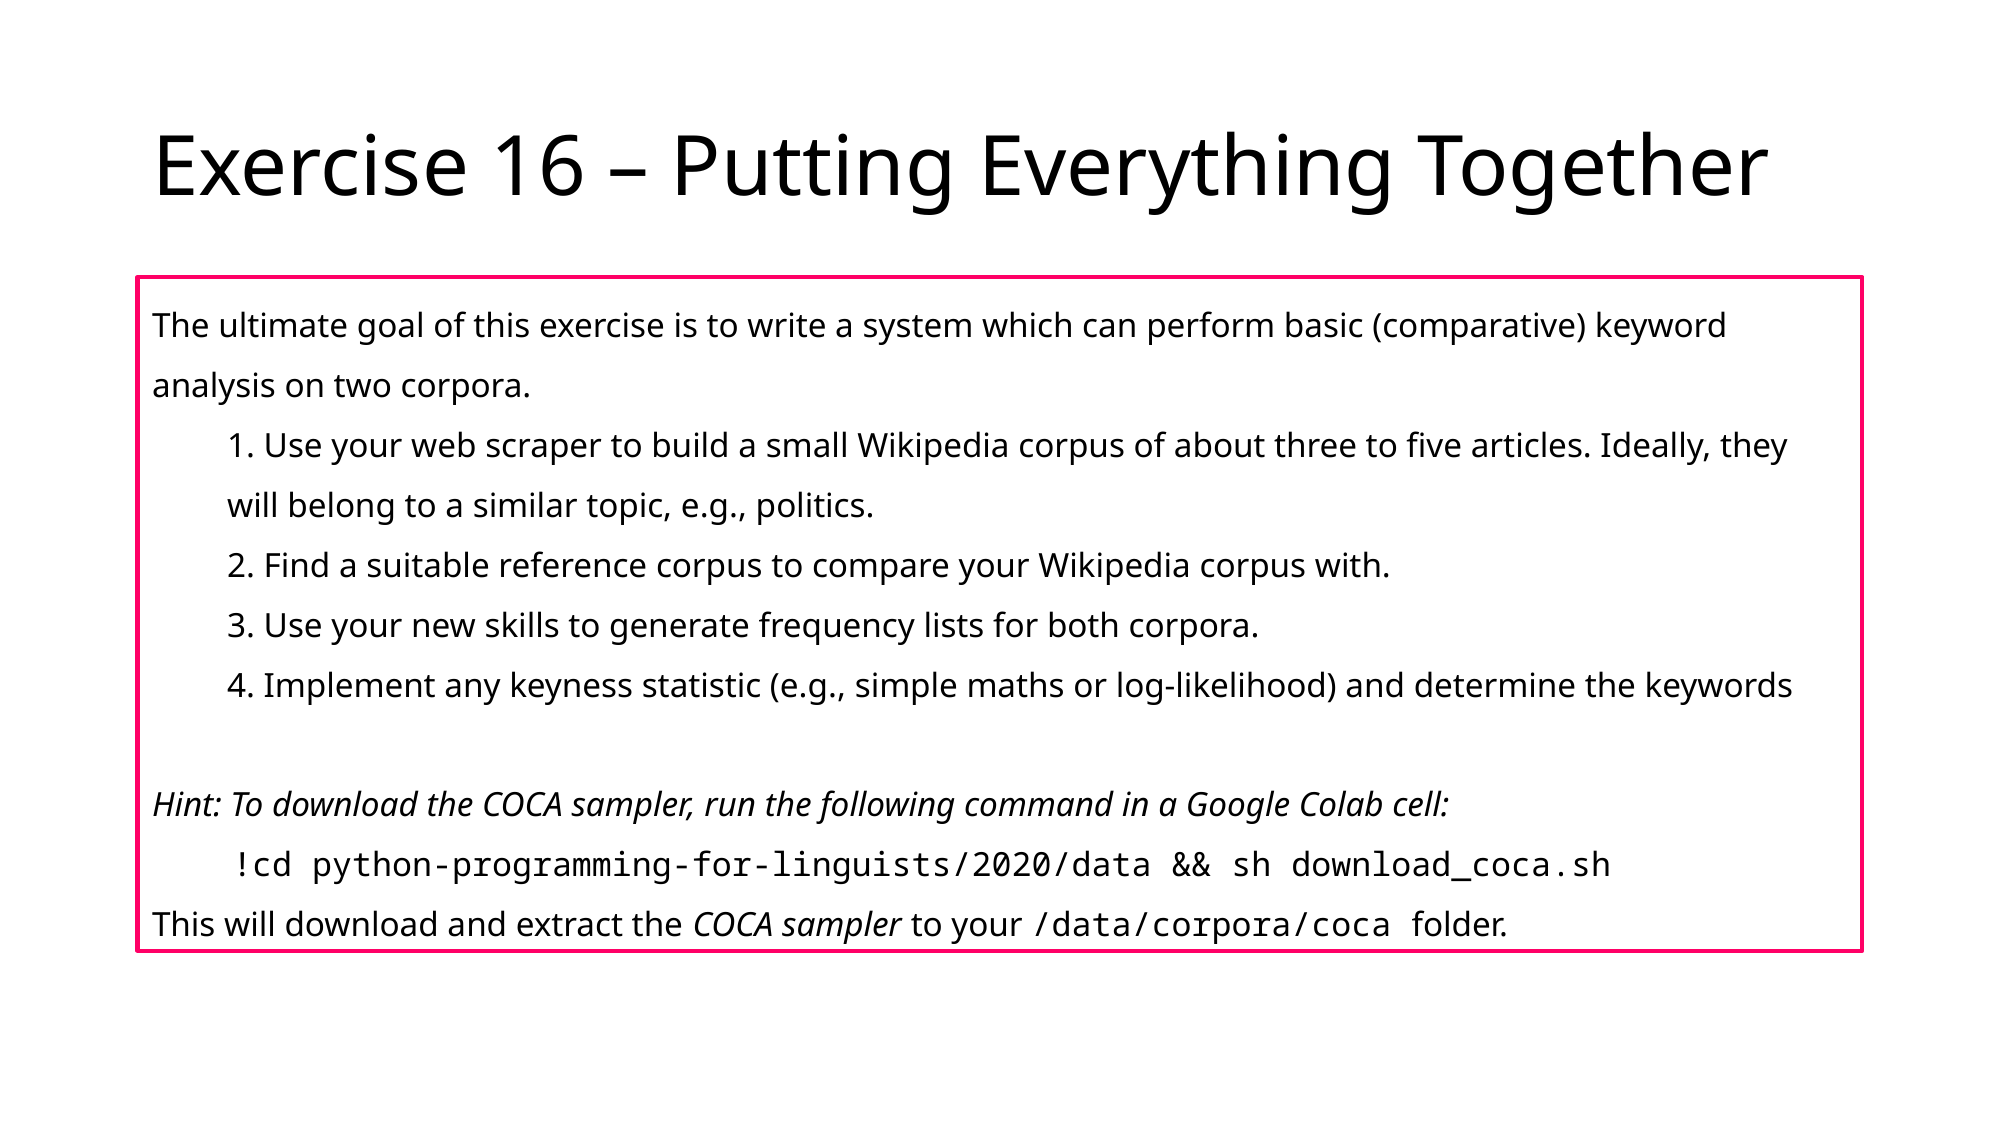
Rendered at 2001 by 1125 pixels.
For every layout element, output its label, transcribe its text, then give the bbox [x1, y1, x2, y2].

text_box The ultimate goal of this exercise is to write a system which can perform basic (comparative) keyword analysis on two corpora. 1. Use your web scraper to build a small Wikipedia corpus of about three to five articles. Ideally, they will belong to a similar topic, e.g., politics. 2. Find a suitable reference corpus to compare your Wikipedia corpus with. 3. Use your new skills to generate frequency lists for both corpora. 4. Implement any keyness statistic (e.g., simple maths or log-likelihood) and determine the keywords Hint: To download the COCA sampler, run the following command in a Google Colab cell: !cd python-programming-for-linguists/2020/data && sh download_coca.sh This will download and extract the COCA sampler to your /data/corpora/coca folder. [137, 277, 1863, 951]
title Exercise 16 – Putting Everything Together [137, 59, 1863, 277]
